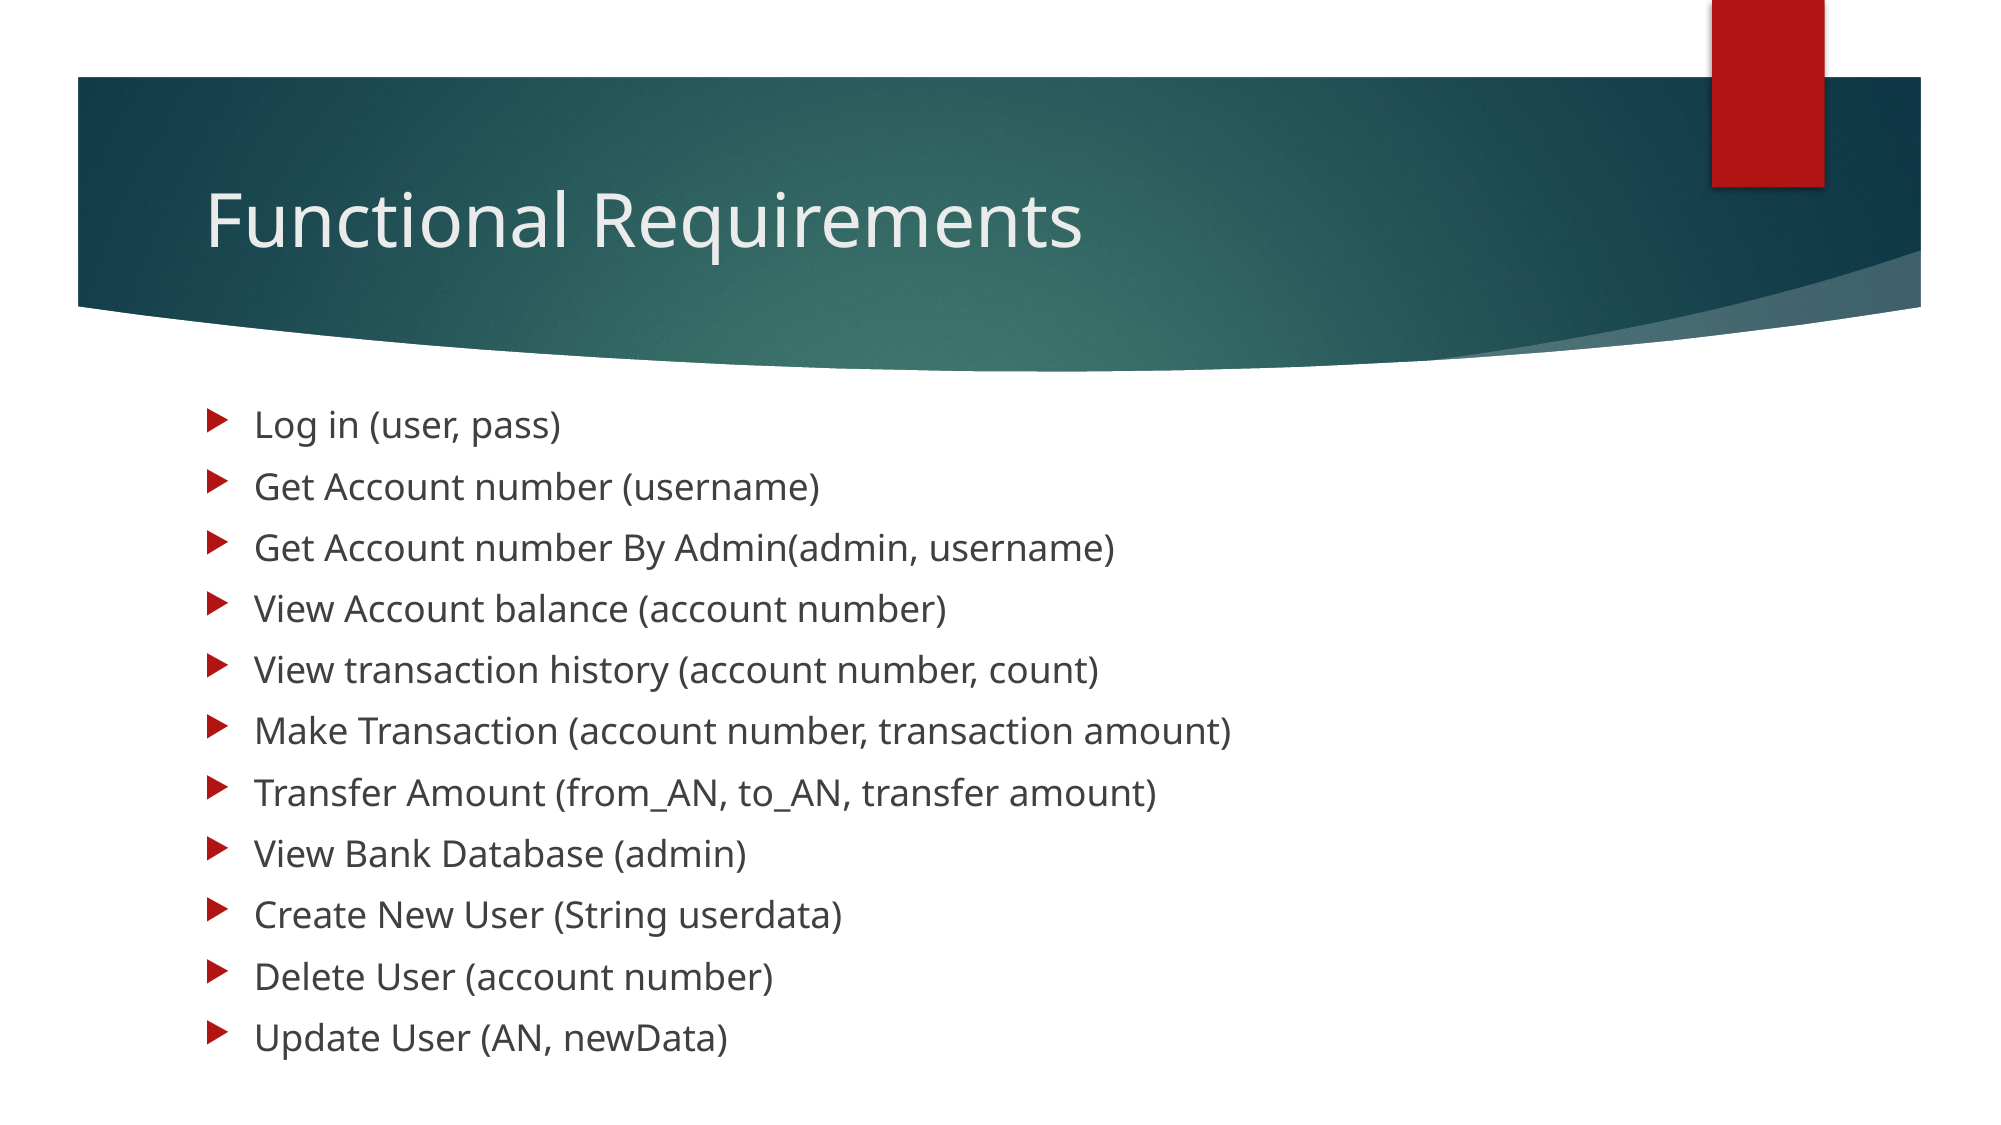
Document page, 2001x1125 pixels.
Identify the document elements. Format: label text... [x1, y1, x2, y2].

title Functional Requirements [189, 159, 1638, 276]
list Log in (user, pass) Get Account number (username) Get Account number By Admin(admin, username) View Account balance (account number) View transaction history (account number, count) Make Transaction (account number, transaction amount) Transfer Amount (from_AN, to_AN, transfer amount) View Bank Database (admin) Create New User (String userdata) Delete User (account number) Update User (AN, newData) [189, 394, 1638, 1067]
